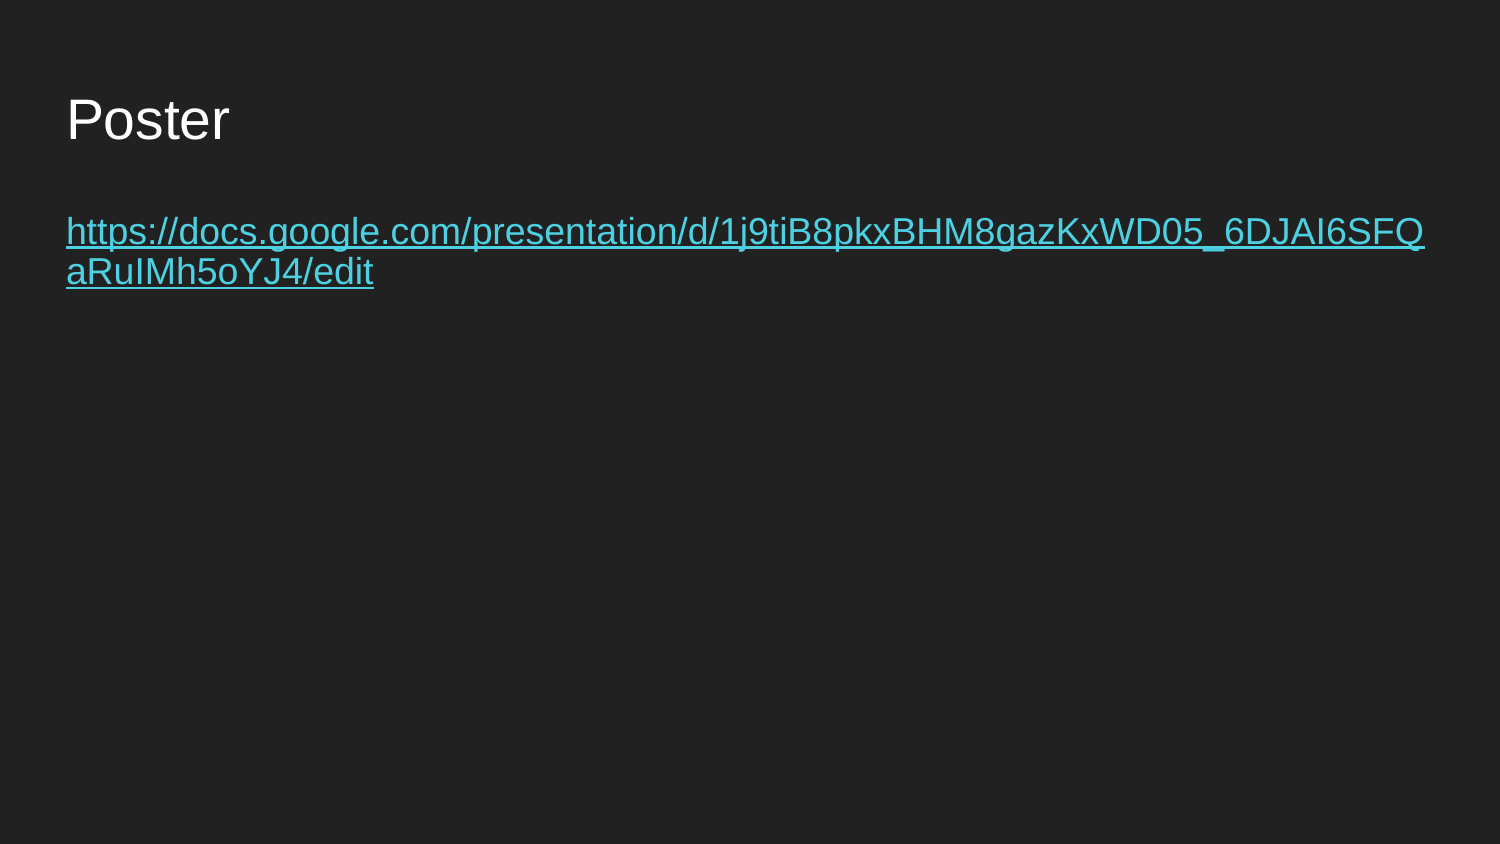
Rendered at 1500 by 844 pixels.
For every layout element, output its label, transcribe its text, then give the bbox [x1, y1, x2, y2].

title Poster [51, 72, 1449, 167]
list https://docs.google.com/presentation/d/1j9tiB8pkxBHM8gazKxWD05_6DJAI6SFQaRuIMh5oYJ4/edit [51, 189, 1449, 750]
